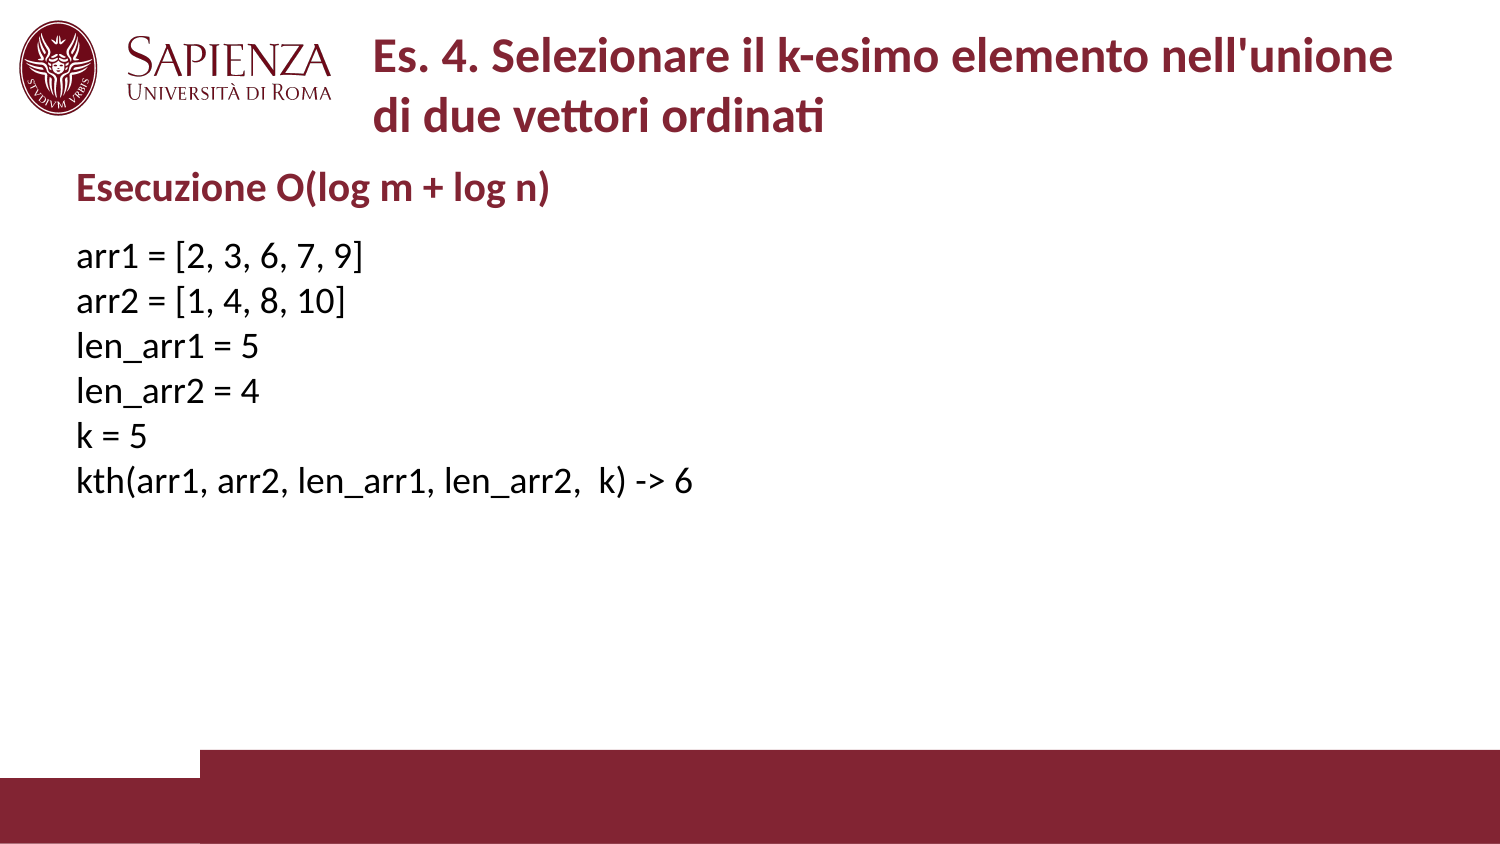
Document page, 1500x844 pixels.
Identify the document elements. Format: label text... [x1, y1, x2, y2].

picture [17, 14, 333, 117]
list arr1 = [2, 3, 6, 7, 9] arr2 = [1, 4, 8, 10] len_arr1 = 5 len_arr2 = 4 k = 5 kth(arr1, arr2, len_arr1, len_arr2, k) -> 6 [61, 224, 1434, 741]
title Esecuzione O(log m + log n) [61, 152, 1434, 224]
title Es. 4. Selezionare il k-esimo elemento nell'unione di due vettori ordinati [357, 15, 1434, 152]
